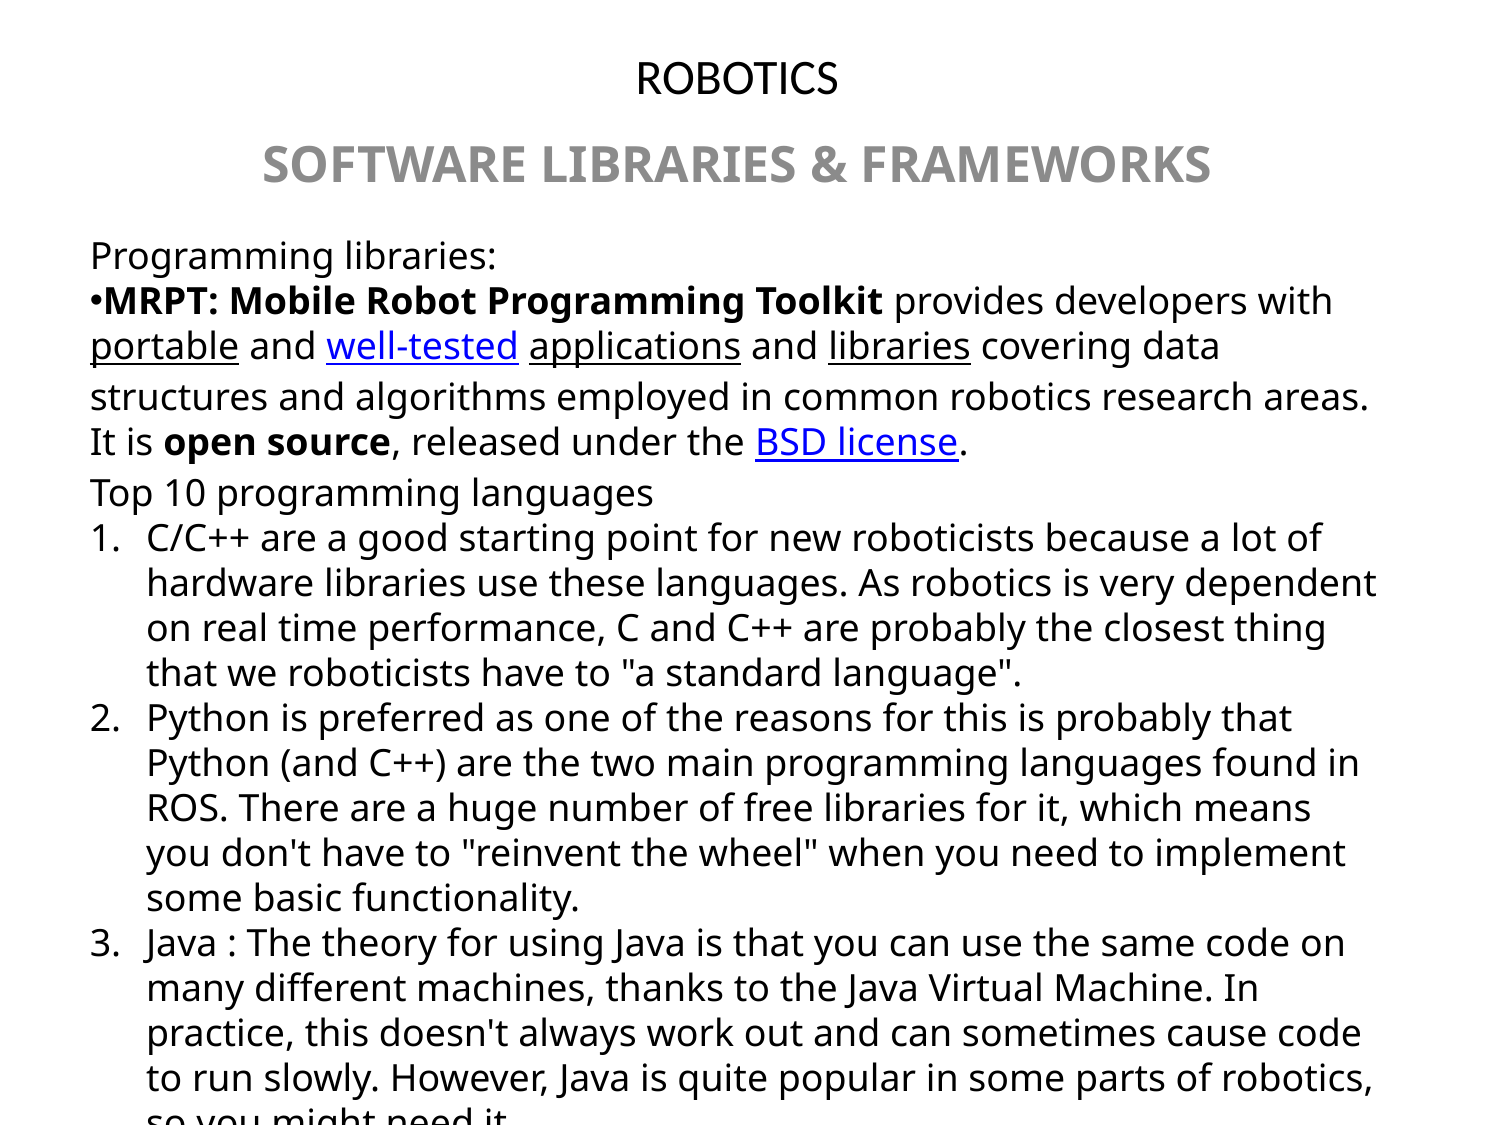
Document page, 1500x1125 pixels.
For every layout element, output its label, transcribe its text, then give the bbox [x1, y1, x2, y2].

text_box Programming libraries: MRPT: Mobile Robot Programming Toolkit provides developers with portable and well-tested applications and libraries covering data structures and algorithms employed in common robotics research areas. It is open source, released under the BSD license. Top 10 programming languages C/C++ are a good starting point for new roboticists because a lot of hardware libraries use these languages. As robotics is very dependent on real time performance, C and C++ are probably the closest thing that we roboticists have to "a standard language". Python is preferred as one of the reasons for this is probably that Python (and C++) are the two main programming languages found in ROS. There are a huge number of free libraries for it, which means you don't have to "reinvent the wheel" when you need to implement some basic functionality. Java : The theory for using Java is that you can use the same code on many different machines, thanks to the Java Virtual Machine. In practice, this doesn't always work out and can sometimes cause code to run slowly. However, Java is quite popular in some parts of robotics, so you might need it. [75, 224, 1400, 1125]
title ROBOTICS [99, 37, 1375, 113]
subtitle SOFTWARE LIBRARIES & FRAMEWORKS [212, 125, 1263, 200]
